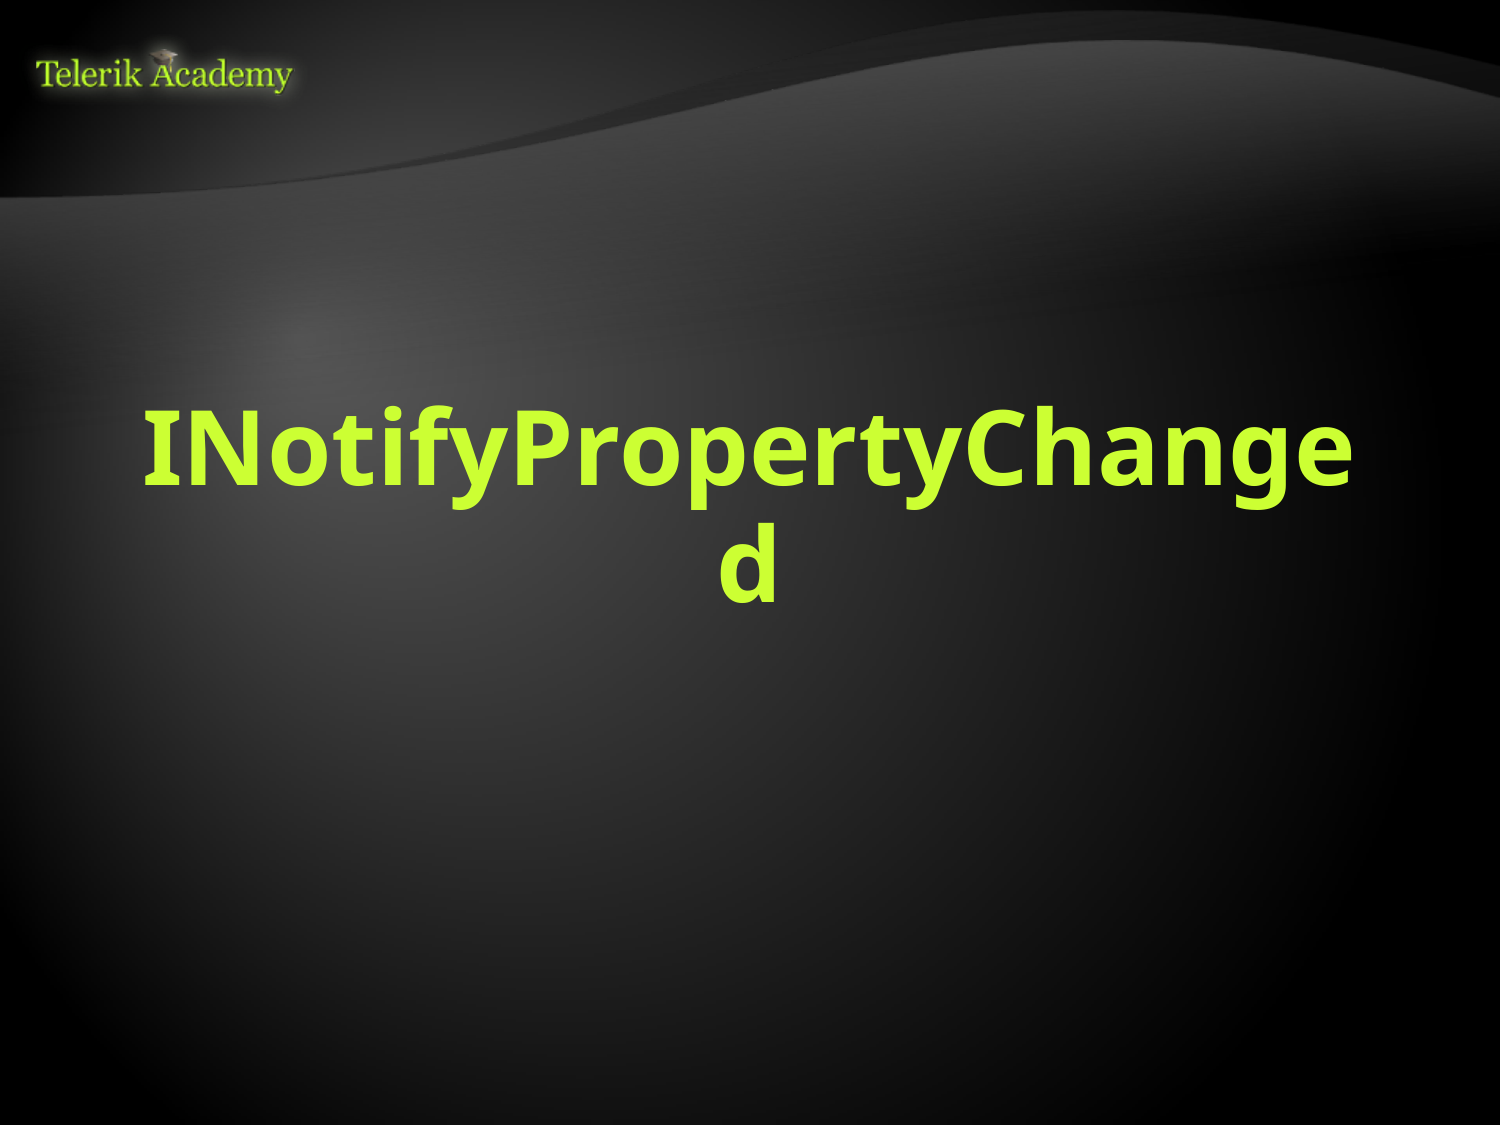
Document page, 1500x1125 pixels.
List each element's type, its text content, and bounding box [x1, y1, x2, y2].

picture [0, 0, 1500, 1125]
title INotifyPropertyChanged [99, 450, 1400, 563]
